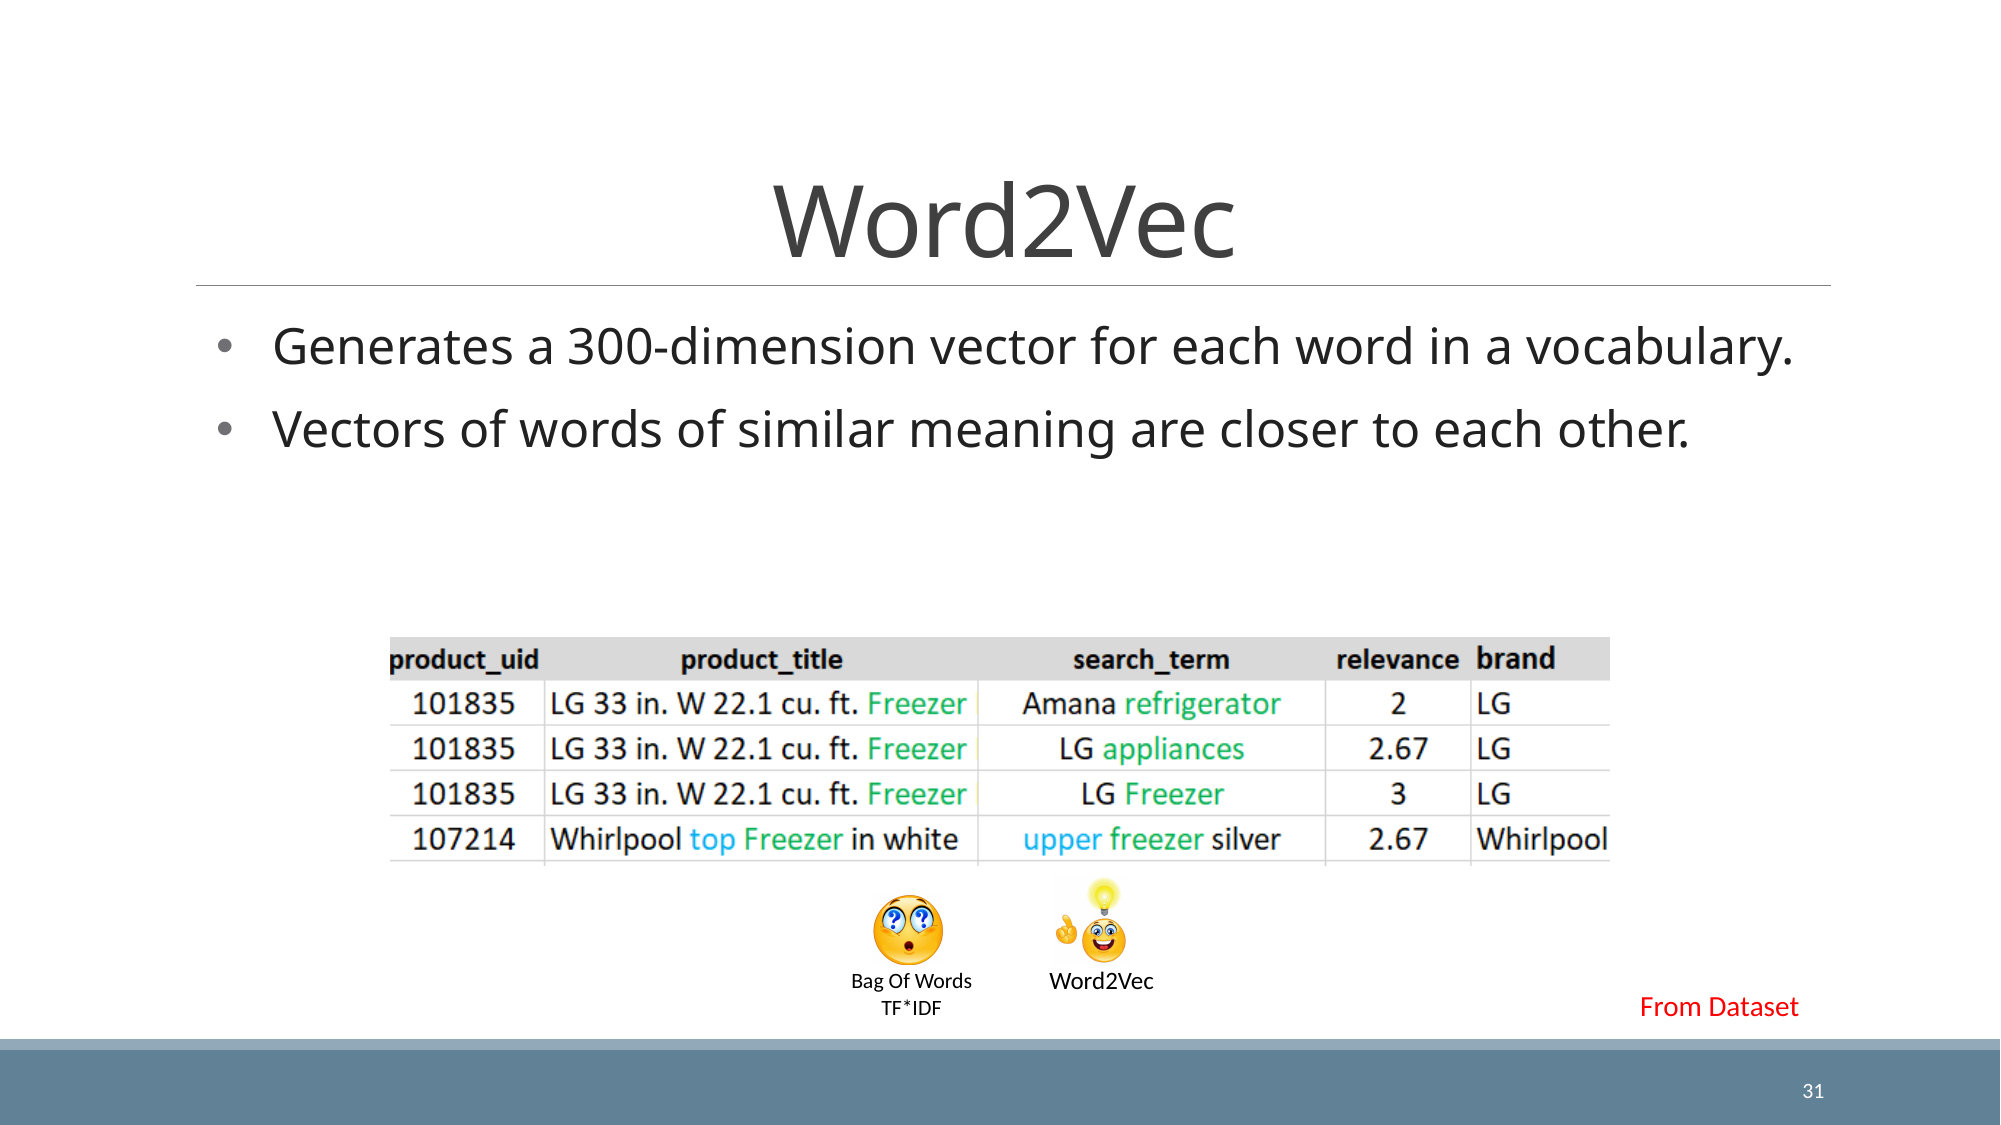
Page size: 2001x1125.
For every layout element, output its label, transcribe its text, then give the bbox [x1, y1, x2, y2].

slide_number 31 [1624, 1059, 1840, 1120]
title Word2Vec [180, 47, 1830, 285]
text_box Bag Of Words TF*IDF [814, 959, 1009, 1027]
picture [1052, 875, 1131, 966]
text_box Word2Vec [1004, 957, 1199, 1002]
text_box From Dataset [1625, 979, 1831, 1030]
picture [390, 637, 1610, 867]
picture [873, 893, 944, 966]
text_box Generates a 300-dimension vector for each word in a vocabulary. Vectors of words of similar meaning are closer to each other. [201, 313, 1830, 549]
